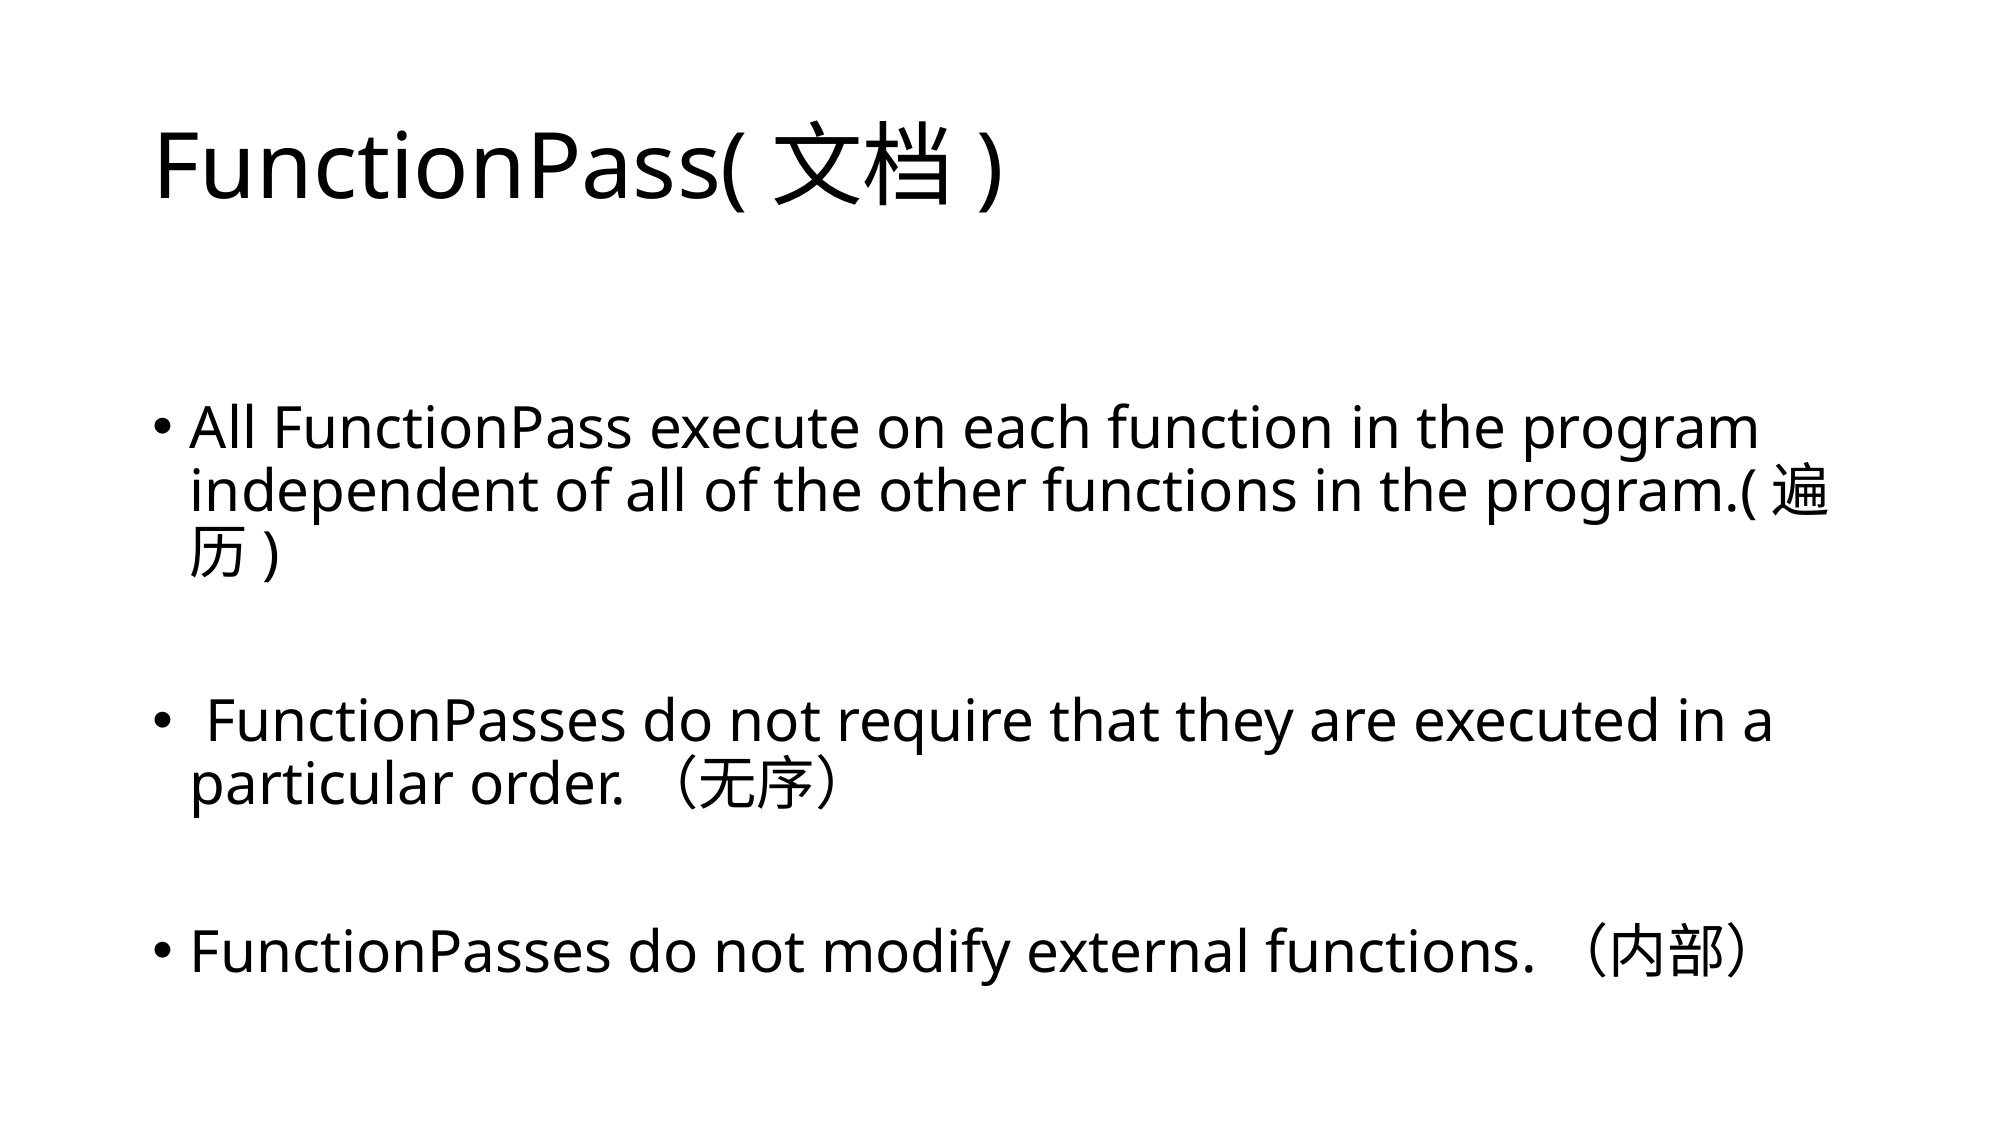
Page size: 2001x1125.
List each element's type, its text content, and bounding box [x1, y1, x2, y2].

list All FunctionPass execute on each function in the program independent of all of the other functions in the program.(遍历) FunctionPasses do not require that they are executed in a particular order.（无序） FunctionPasses do not modify external functions.（内部） [137, 299, 1863, 1014]
title FunctionPass(文档) [137, 59, 1863, 278]
